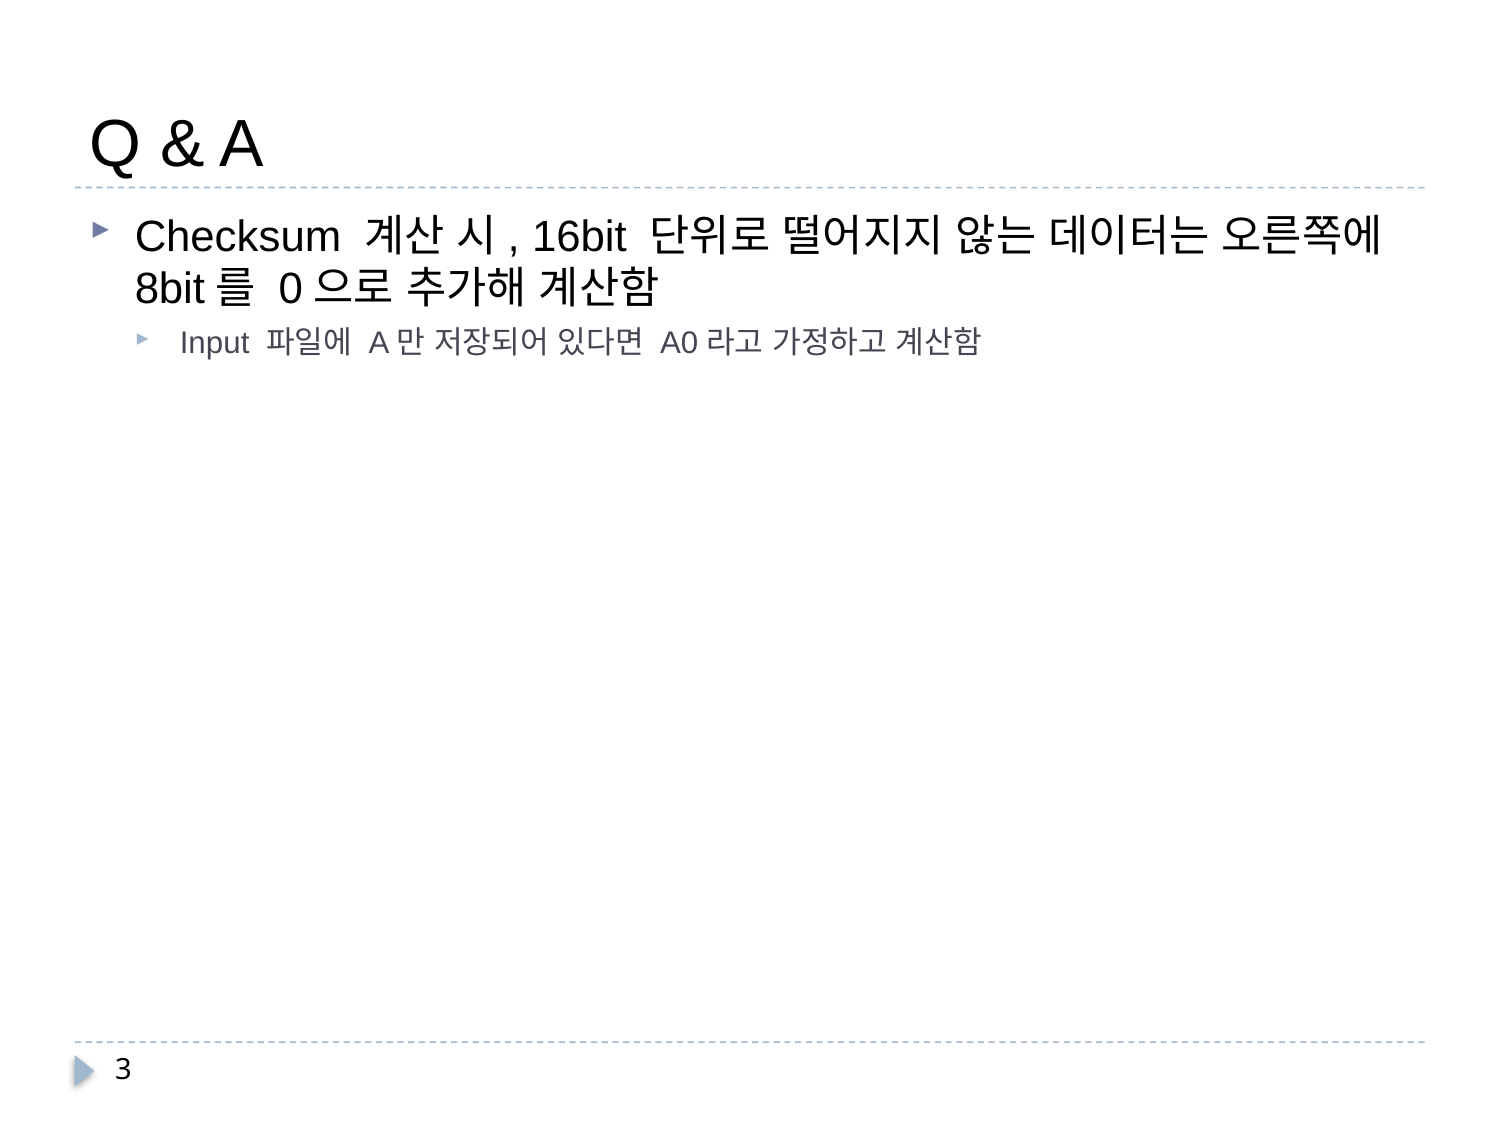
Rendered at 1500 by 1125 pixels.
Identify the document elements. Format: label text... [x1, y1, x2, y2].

list Checksum 계산 시, 16bit 단위로 떨어지지 않는 데이터는 오른쪽에 8bit를 0으로 추가해 계산함 Input 파일에 A만 저장되어 있다면 A0라고 가정하고 계산함 [75, 200, 1425, 1010]
title Q & A [75, 24, 1425, 188]
slide_number 3 [100, 1042, 426, 1103]
